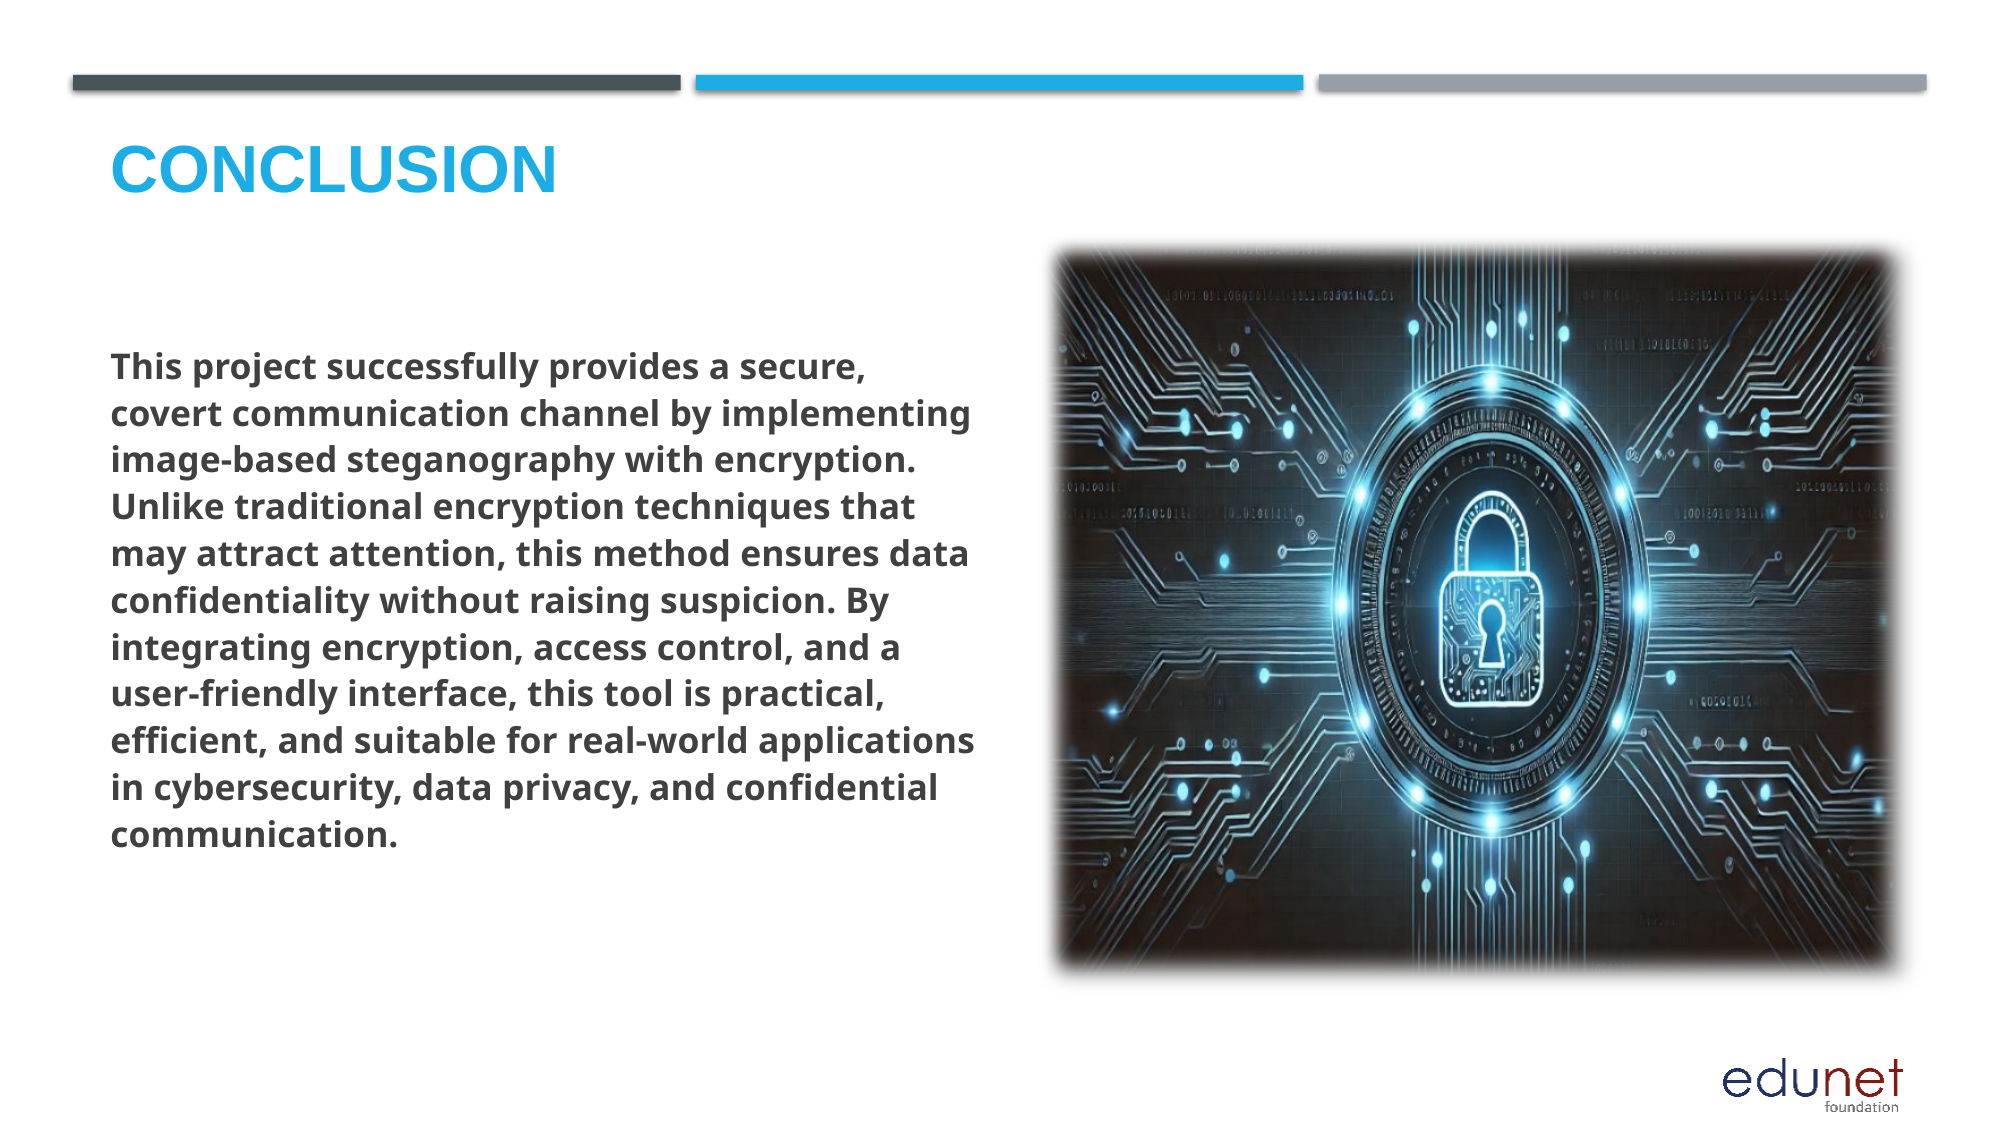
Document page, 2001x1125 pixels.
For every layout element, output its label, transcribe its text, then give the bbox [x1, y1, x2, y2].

picture [1041, 236, 1906, 981]
list This project successfully provides a secure, covert communication channel by implementing image-based steganography with encryption. Unlike traditional encryption techniques that may attract attention, this method ensures data confidentiality without raising suspicion. By integrating encryption, access control, and a user-friendly interface, this tool is practical, efficient, and suitable for real-world applications in cybersecurity, data privacy, and confidential communication. [95, 213, 1000, 981]
picture [1719, 1056, 1905, 1116]
title Conclusion [95, 126, 1905, 214]
